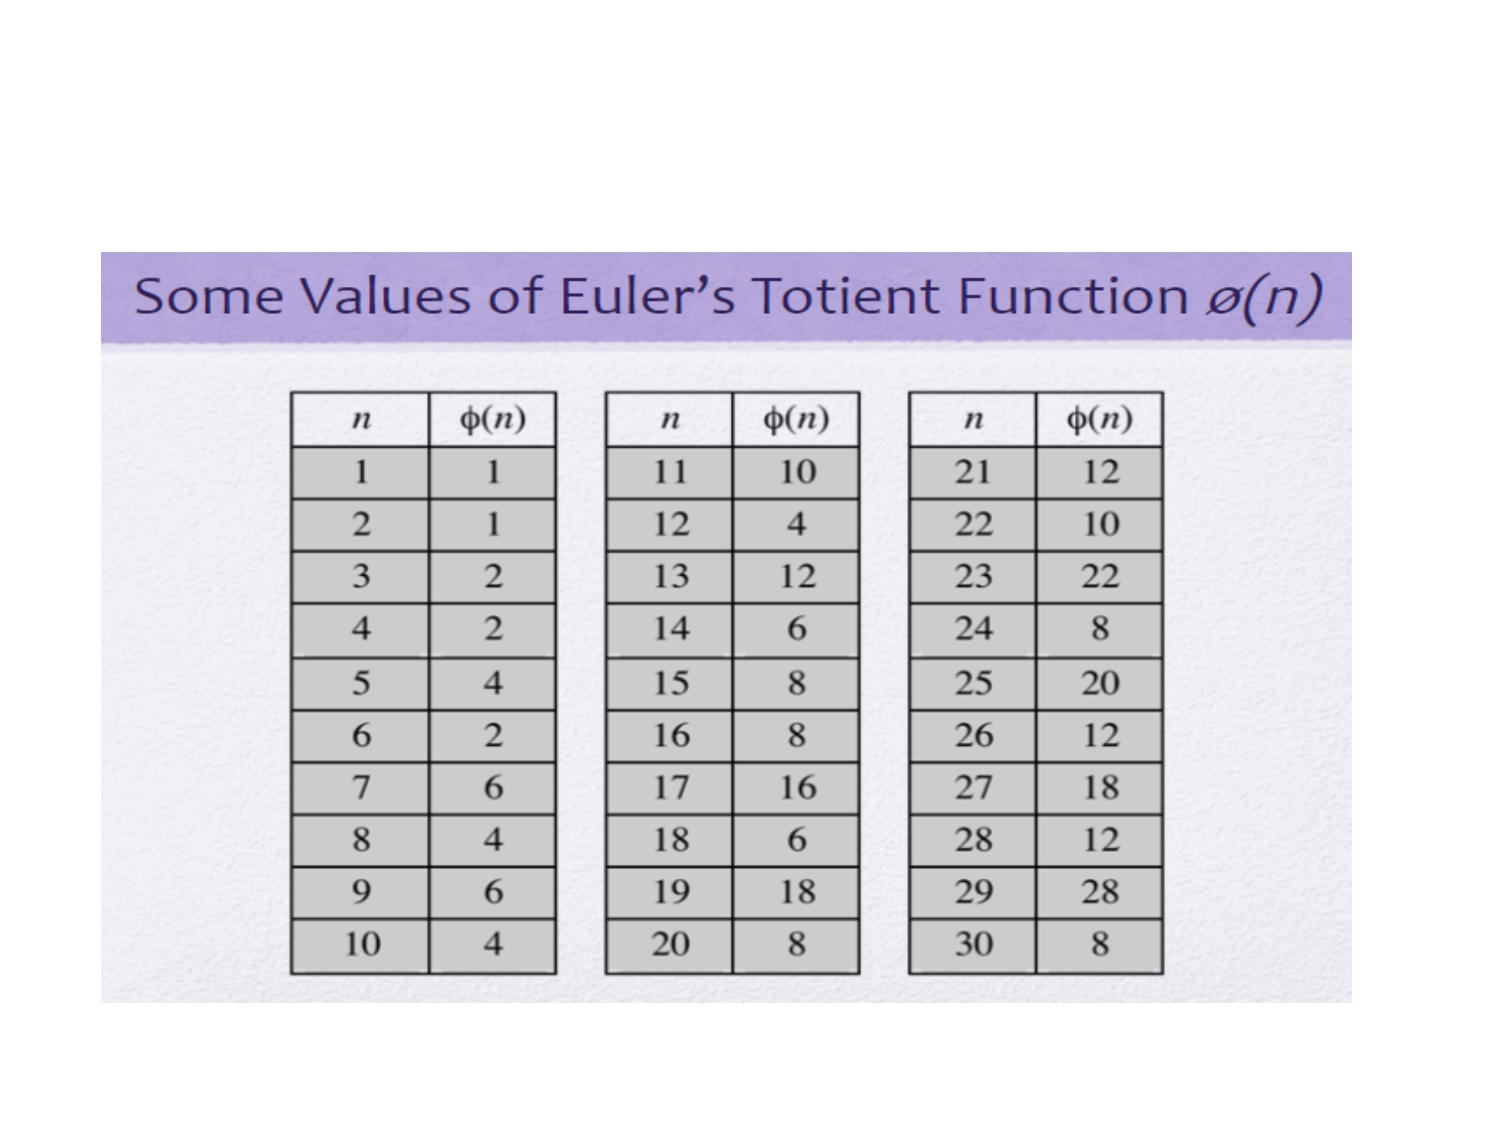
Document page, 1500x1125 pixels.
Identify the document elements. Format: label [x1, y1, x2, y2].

picture [101, 252, 1352, 1003]
